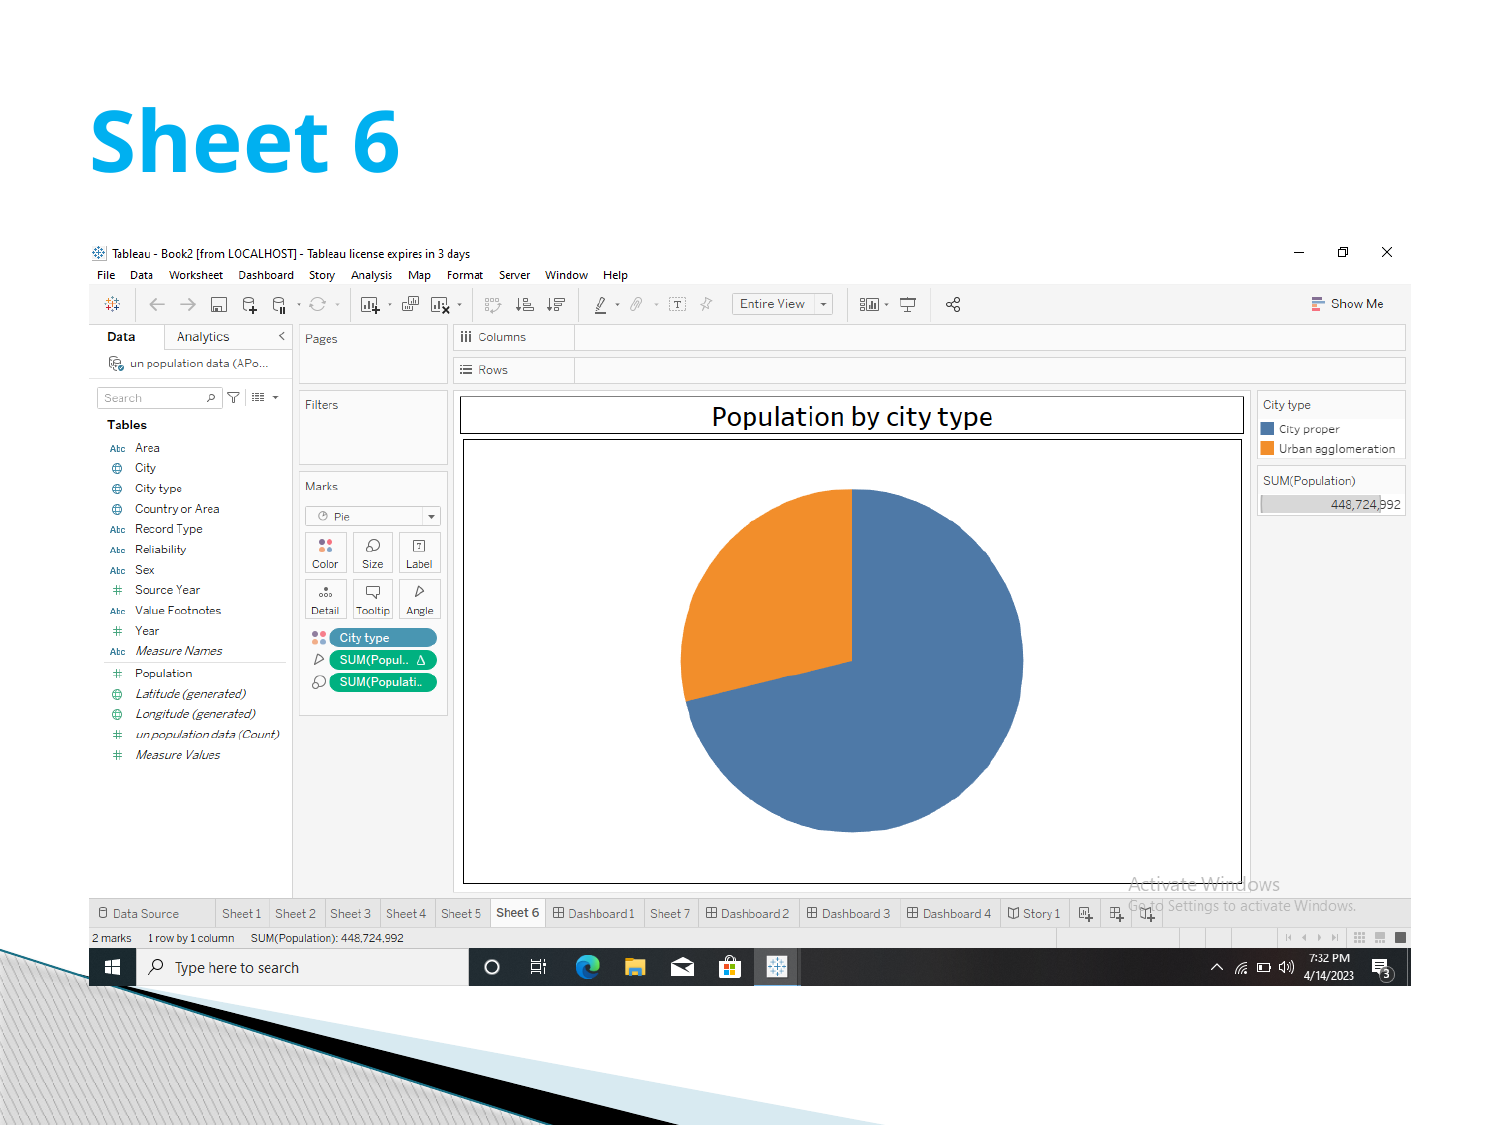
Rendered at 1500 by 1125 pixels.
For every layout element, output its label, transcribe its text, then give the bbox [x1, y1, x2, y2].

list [89, 242, 1411, 986]
title Sheet 6 [75, 45, 1425, 233]
